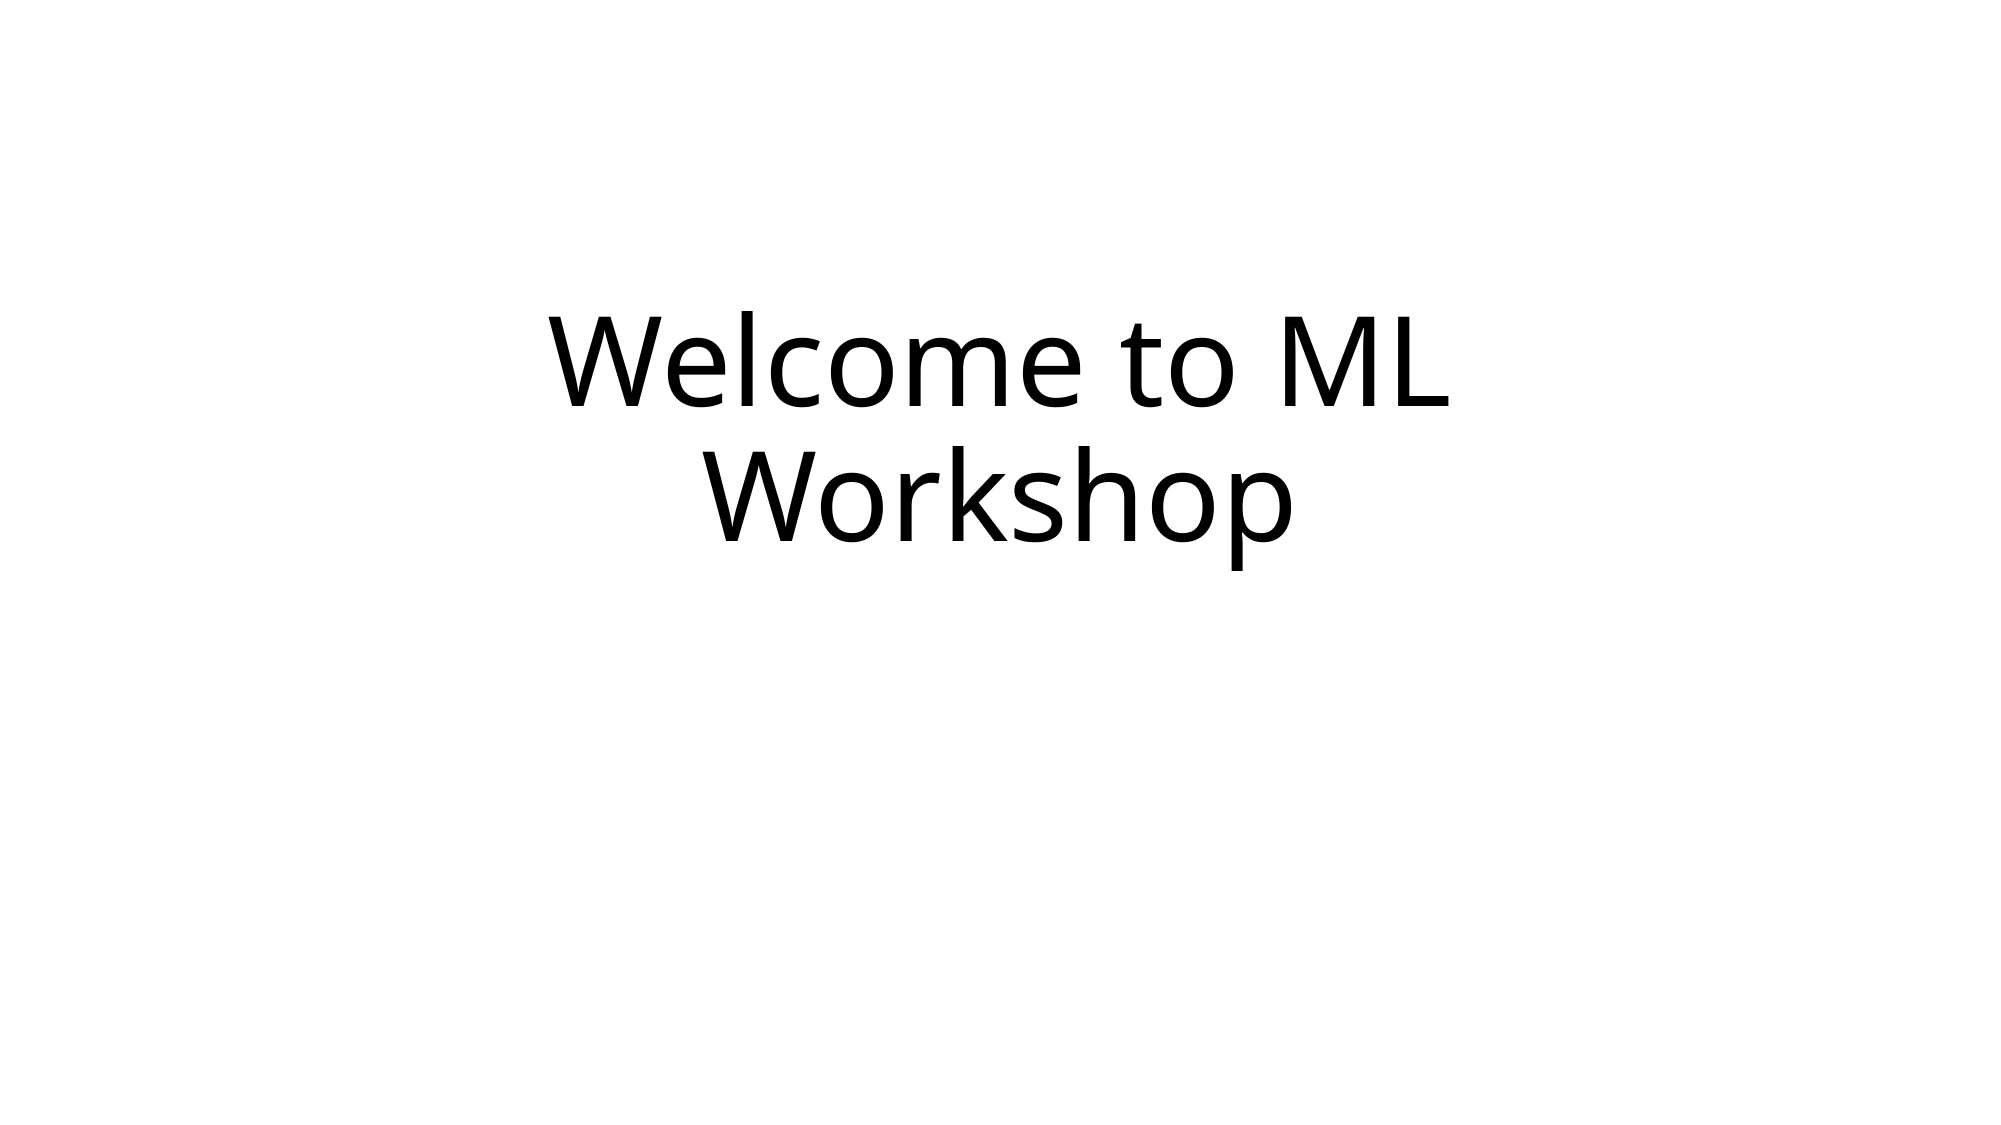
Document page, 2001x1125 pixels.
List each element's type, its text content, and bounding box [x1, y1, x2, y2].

title Welcome to ML Workshop [249, 184, 1750, 576]
